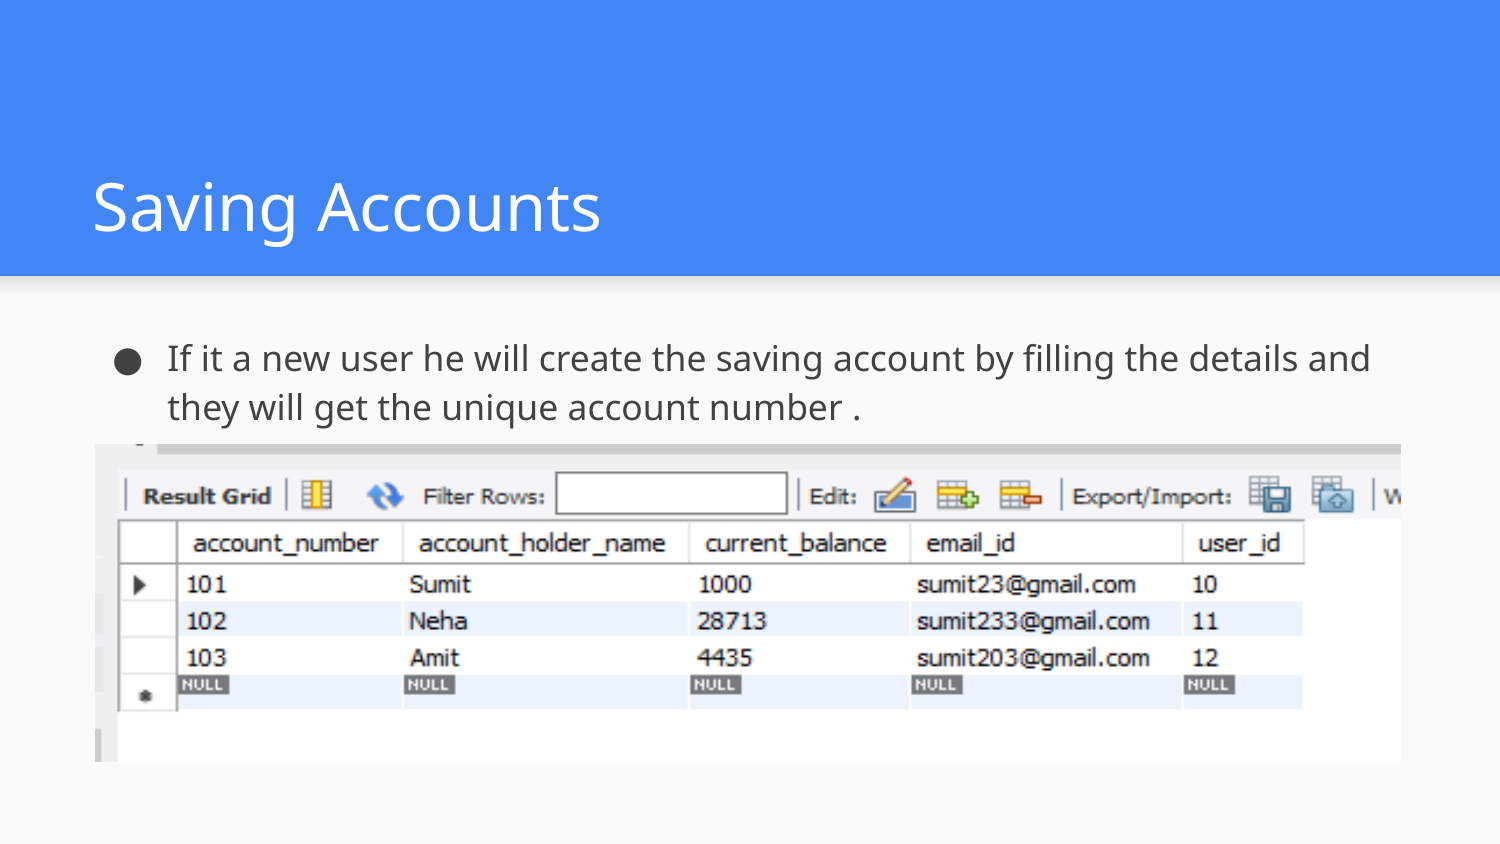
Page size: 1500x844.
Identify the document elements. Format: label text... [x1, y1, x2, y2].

title Saving Accounts [77, 133, 1427, 260]
picture [95, 443, 1401, 762]
list If it a new user he will create the saving account by filling the details and they will get the unique account number . [77, 314, 1427, 422]
